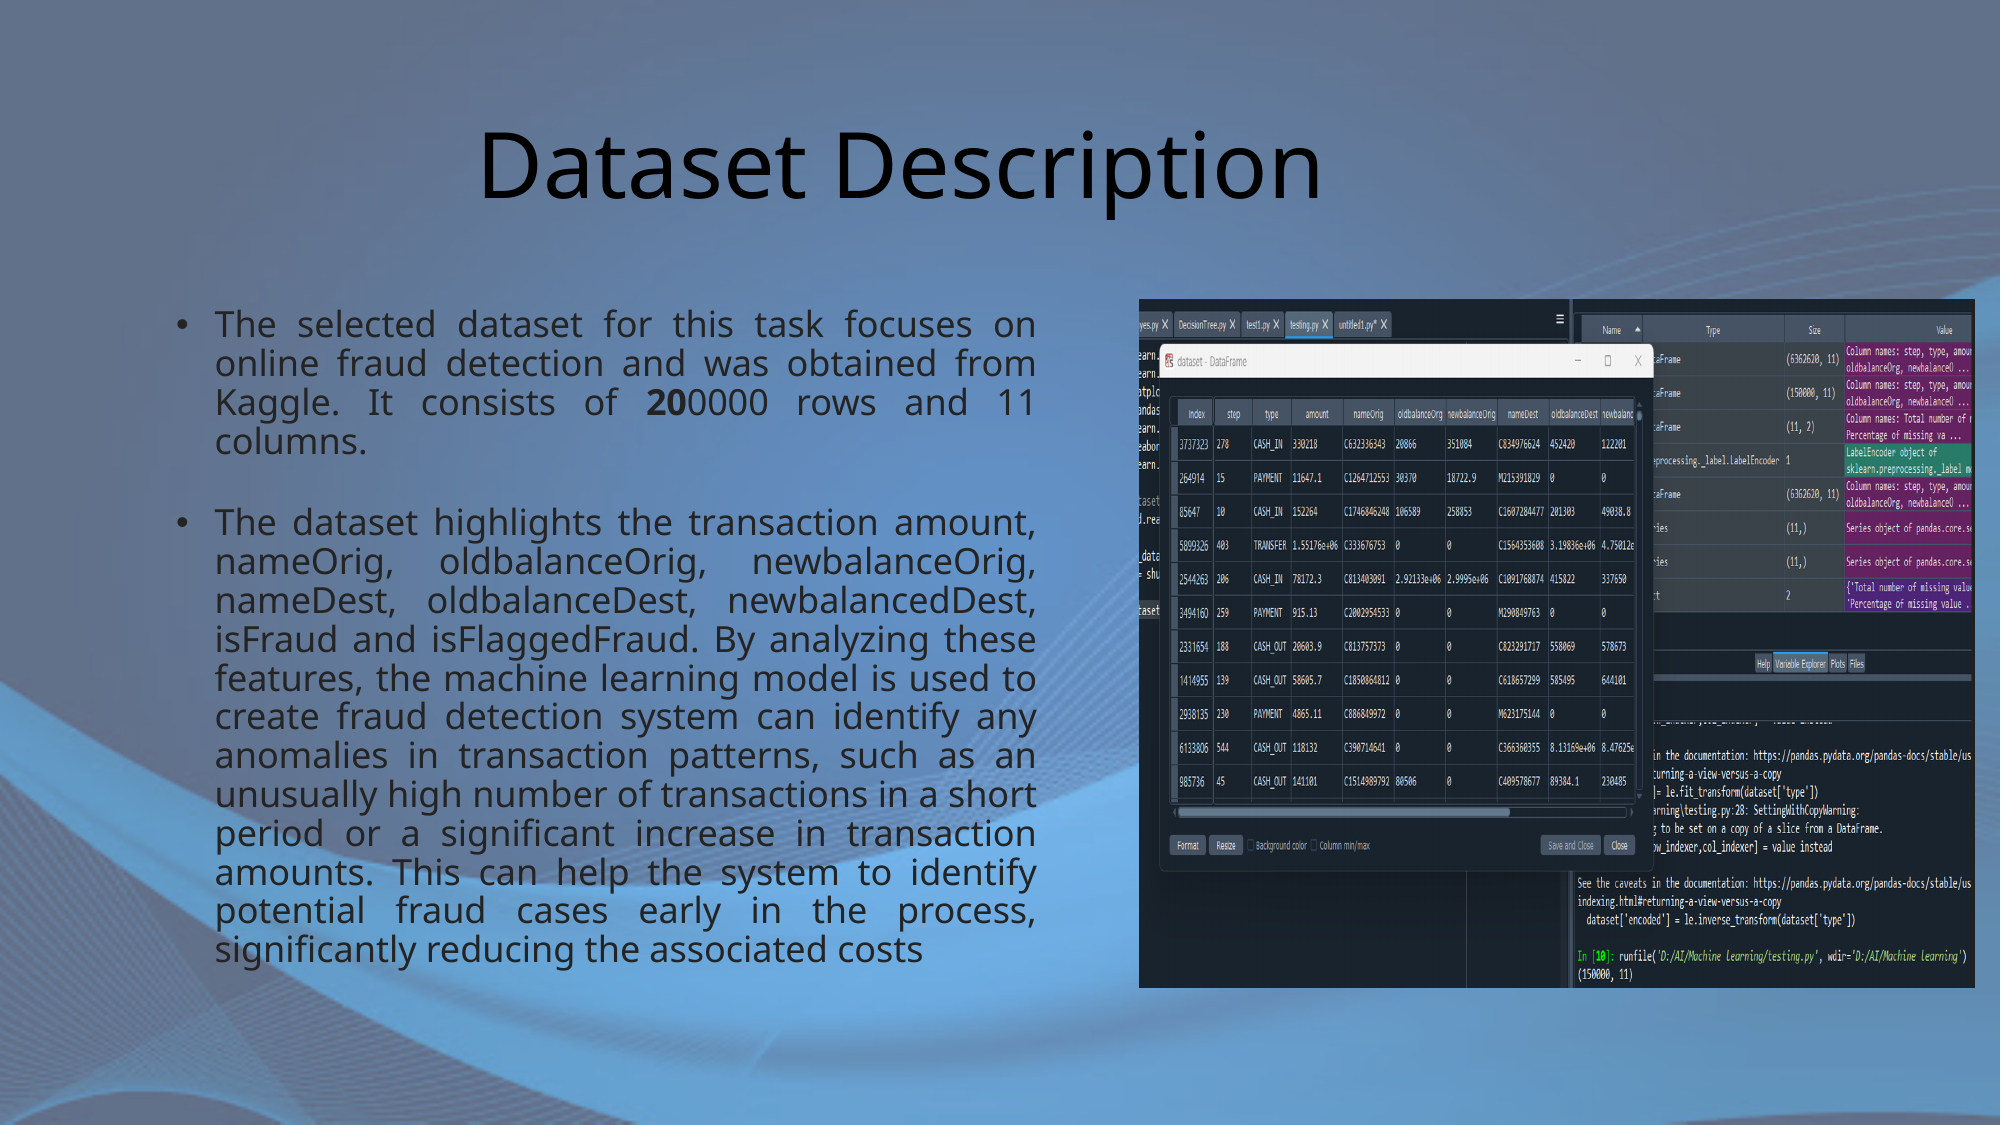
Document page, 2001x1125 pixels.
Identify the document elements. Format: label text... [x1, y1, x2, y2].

picture [1139, 299, 1975, 988]
list The selected dataset for this task focuses on online fraud detection and was obtained from Kaggle. It consists of 200000 rows and 11 columns. The dataset highlights the transaction amount, nameOrig, oldbalanceOrig, newbalanceOrig, nameDest, oldbalanceDest, newbalancedDest, isFraud and isFlaggedFraud. By analyzing these features, the machine learning model is used to create fraud detection system can identify any anomalies in transaction patterns, such as an unusually high number of transactions in a short period or a significant increase in transaction amounts. This can help the system to identify potential fraud cases early in the process, significantly reducing the associated costs [137, 299, 1054, 1014]
title Dataset Description [137, 59, 1863, 278]
